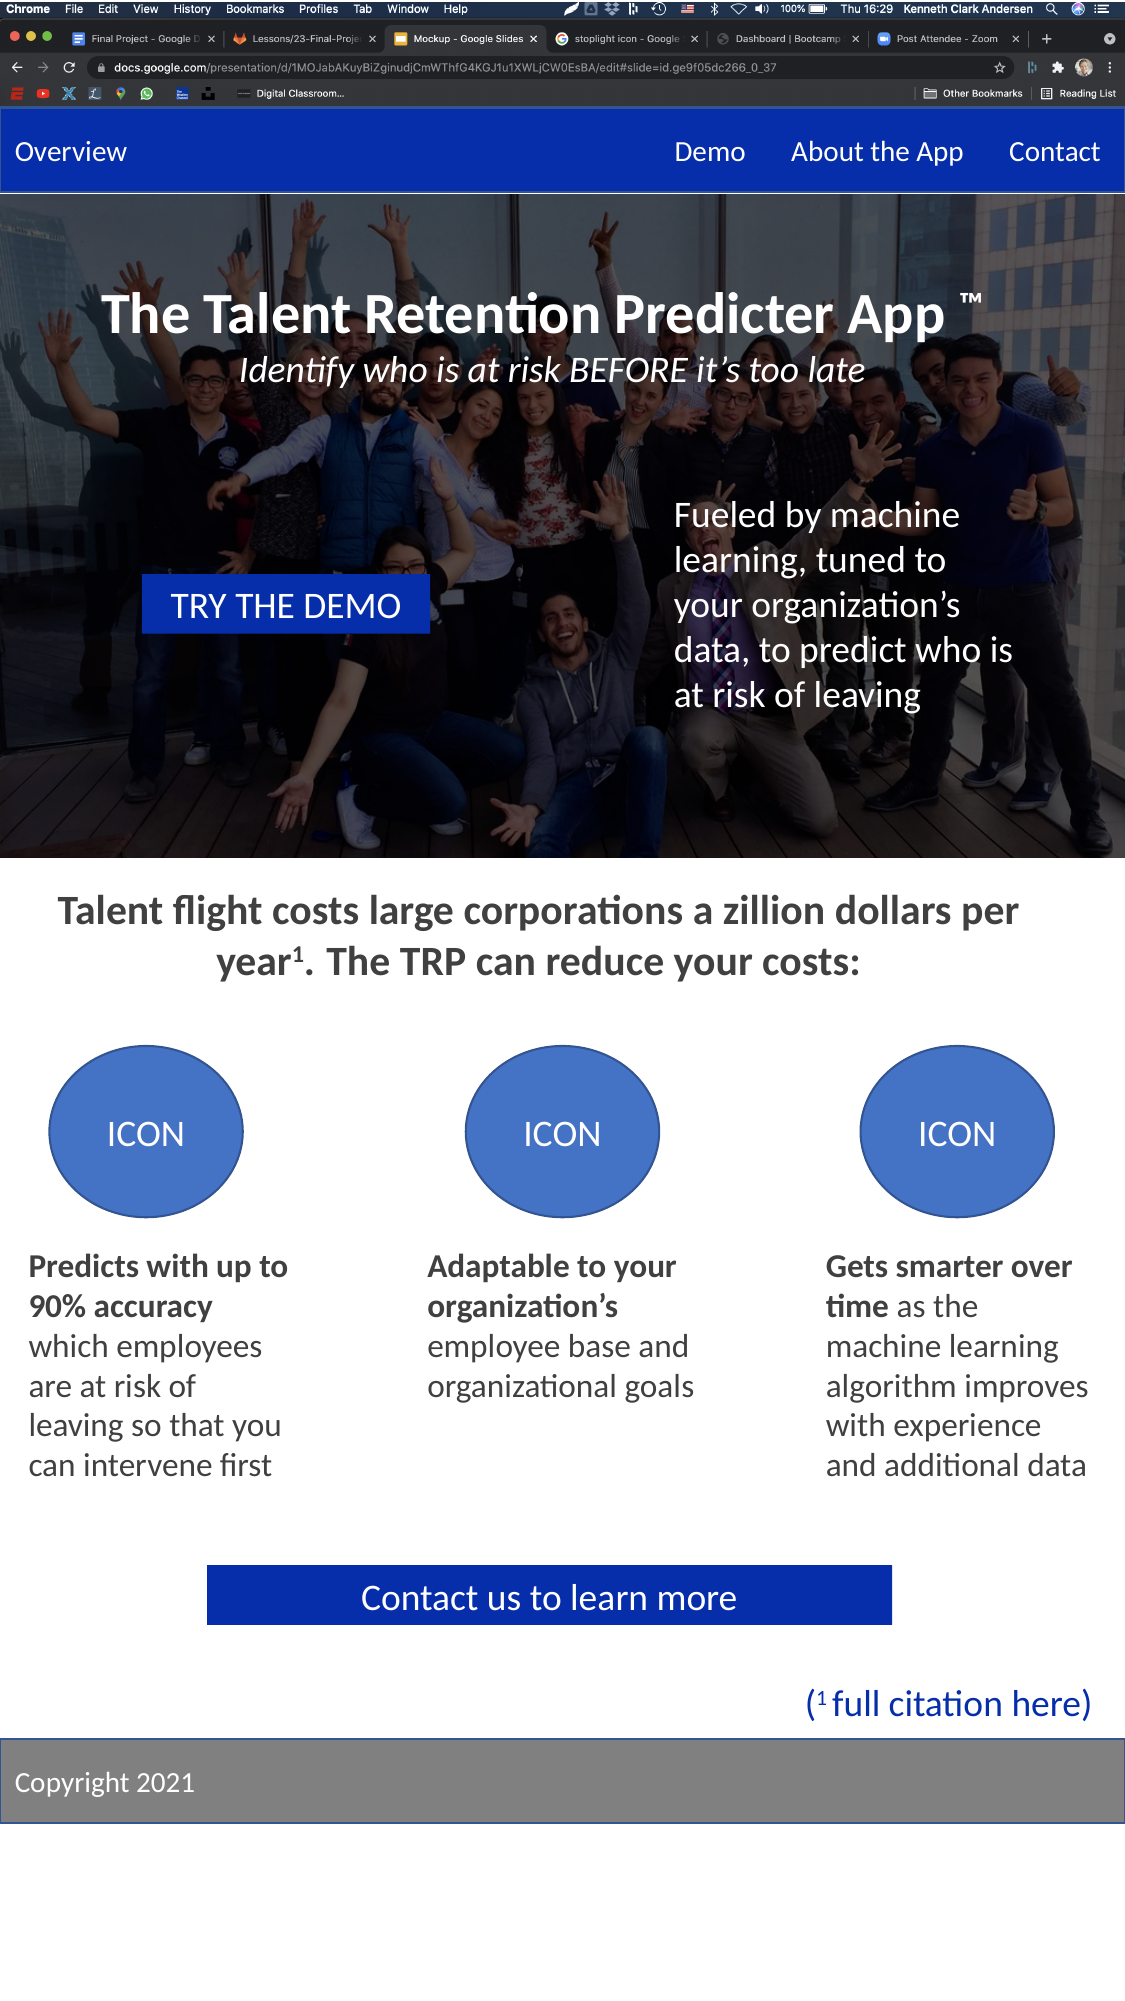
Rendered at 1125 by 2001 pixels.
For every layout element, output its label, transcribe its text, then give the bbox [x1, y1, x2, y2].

picture [0, 2, 1125, 108]
text_box ICON [464, 1044, 661, 1219]
text_box Copyright 2021 [0, 1738, 1125, 1824]
text_box Overview Demo About the App Contact [0, 108, 1125, 193]
text_box Predicts with up to 90% accuracy which employees are at risk of leaving so that you can intervene first [13, 1236, 314, 1491]
text_box ICON [859, 1044, 1055, 1219]
picture [0, 194, 1125, 858]
text_box (1 full citation here) [789, 1671, 1108, 1732]
text_box ICON [48, 1044, 244, 1219]
text_box Contact us to learn more [207, 1565, 893, 1625]
text_box Adaptable to your organization’s employee base and organizational goals [412, 1236, 713, 1411]
text_box Talent flight costs large corporations a zillion dollars per year1. The TRP can reduce your costs: [23, 876, 1054, 991]
text_box Gets smarter over time as the machine learning algorithm improves with experience and additional data [811, 1236, 1112, 1491]
